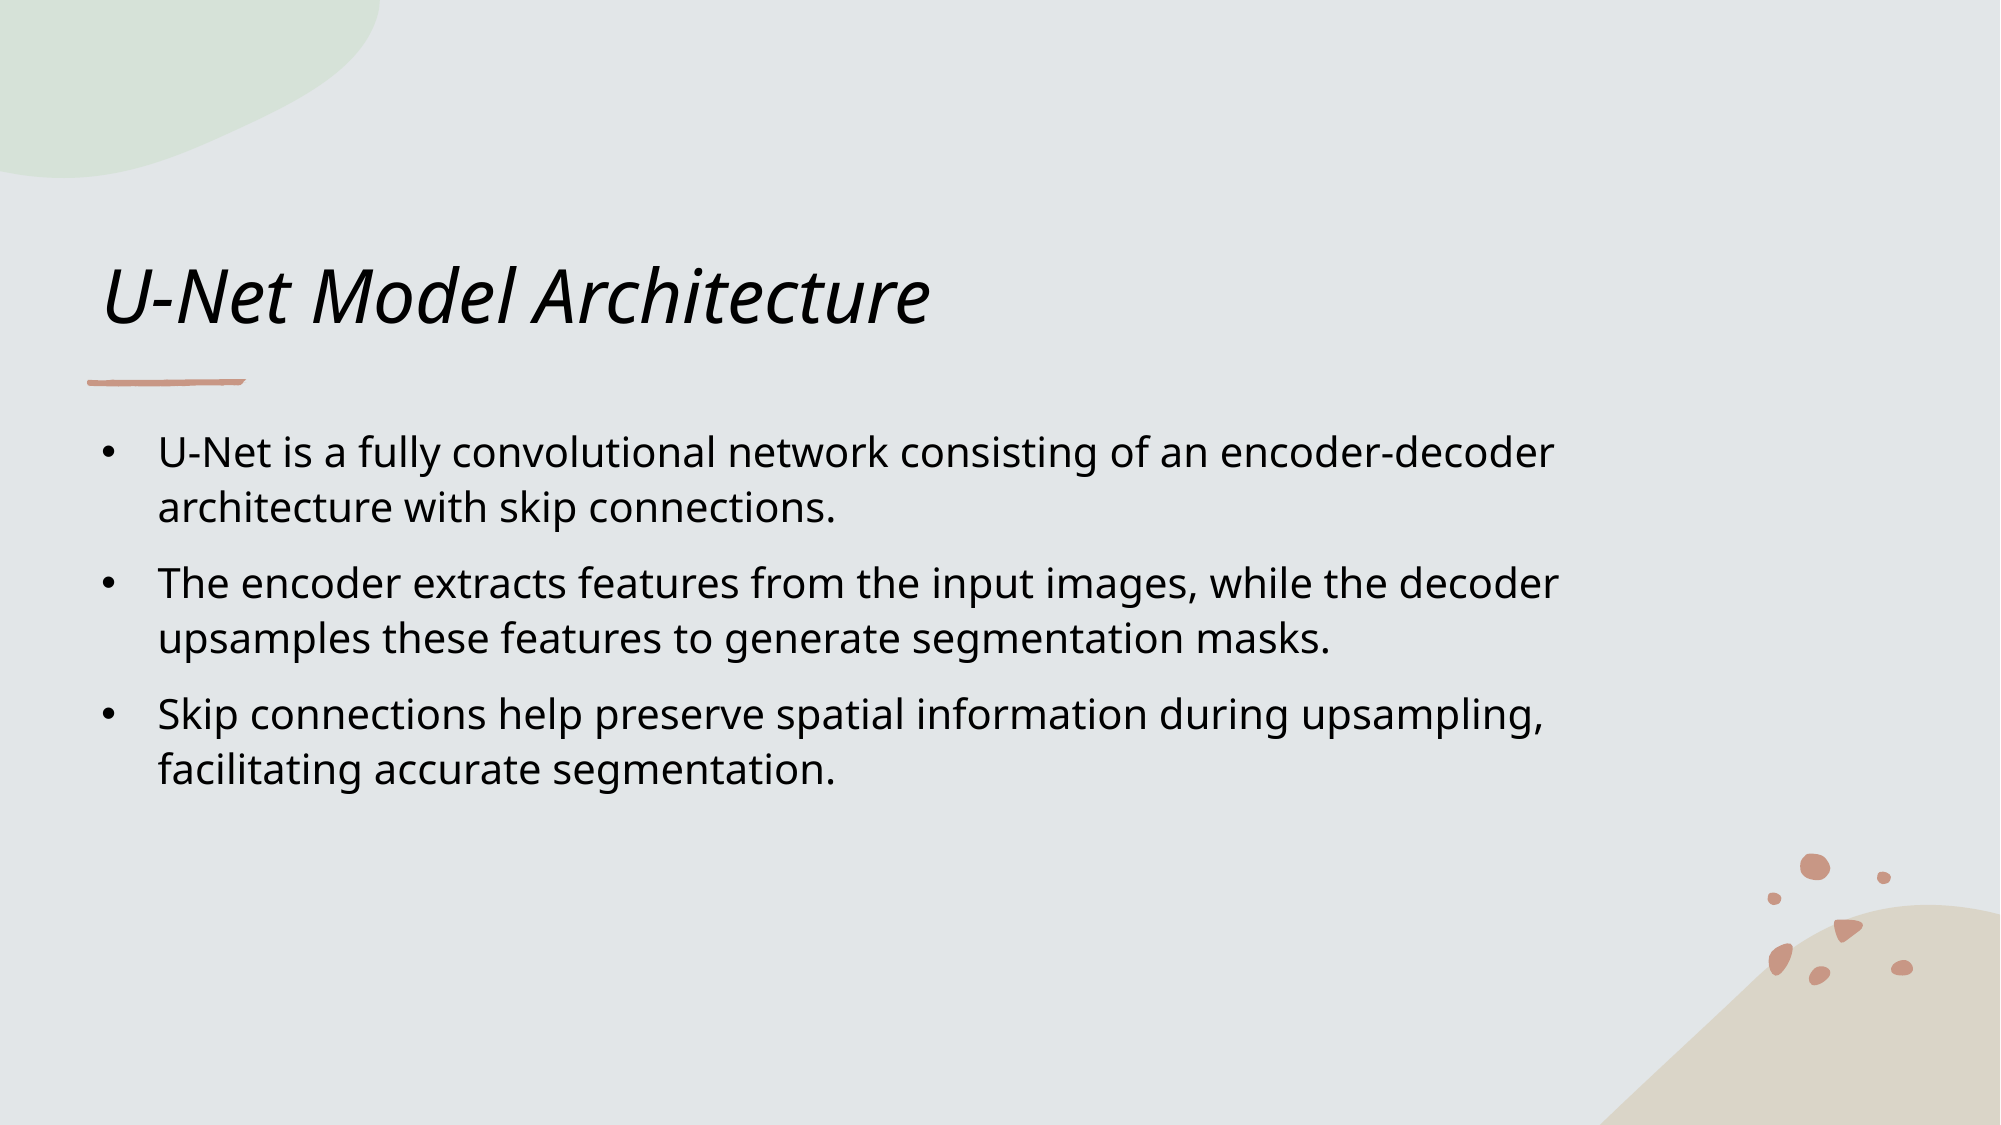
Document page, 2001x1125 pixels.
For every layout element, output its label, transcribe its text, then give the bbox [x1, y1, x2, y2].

title U-Net Model Architecture [86, 129, 1740, 347]
list U-Net is a fully convolutional network consisting of an encoder-decoder architecture with skip connections. The encoder extracts features from the input images, while the decoder upsamples these features to generate segmentation masks. Skip connections help preserve spatial information during upsampling, facilitating accurate segmentation. [86, 413, 1740, 996]
